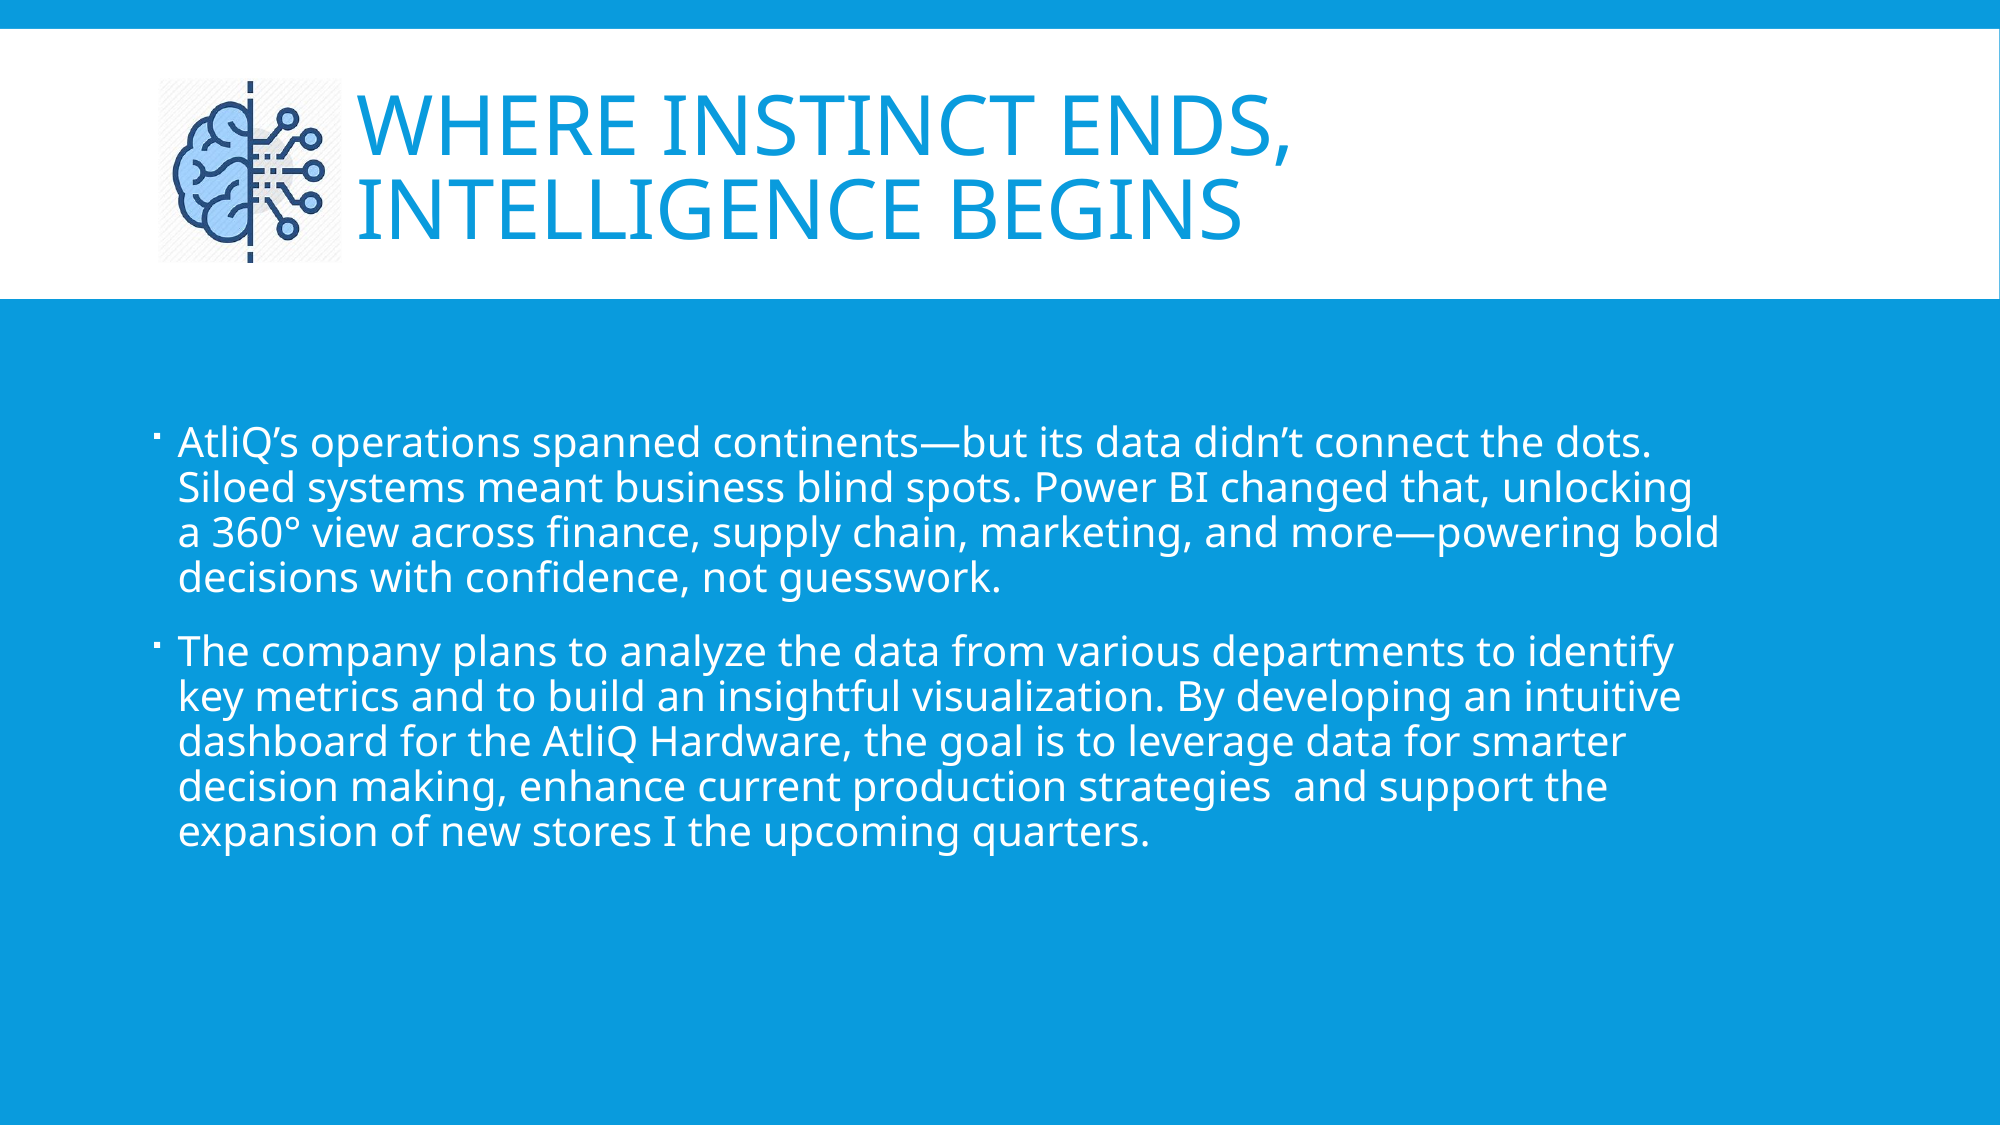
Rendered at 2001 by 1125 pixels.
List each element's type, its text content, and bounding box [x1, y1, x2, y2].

picture [157, 78, 343, 264]
title Where Instinct Ends, Intelligence Begins [341, 48, 1896, 296]
list AtliQ’s operations spanned continents—but its data didn’t connect the dots. Siloed systems meant business blind spots. Power BI changed that, unlocking a 360° view across finance, supply chain, marketing, and more—powering bold decisions with confidence, not guesswork. The company plans to analyze the data from various departments to identify key metrics and to build an insightful visualization. By developing an intuitive dashboard for the AtliQ Hardware, the goal is to leverage data for smarter decision making, enhance current production strategies and support the expansion of new stores I the upcoming quarters. [132, 413, 1738, 1125]
